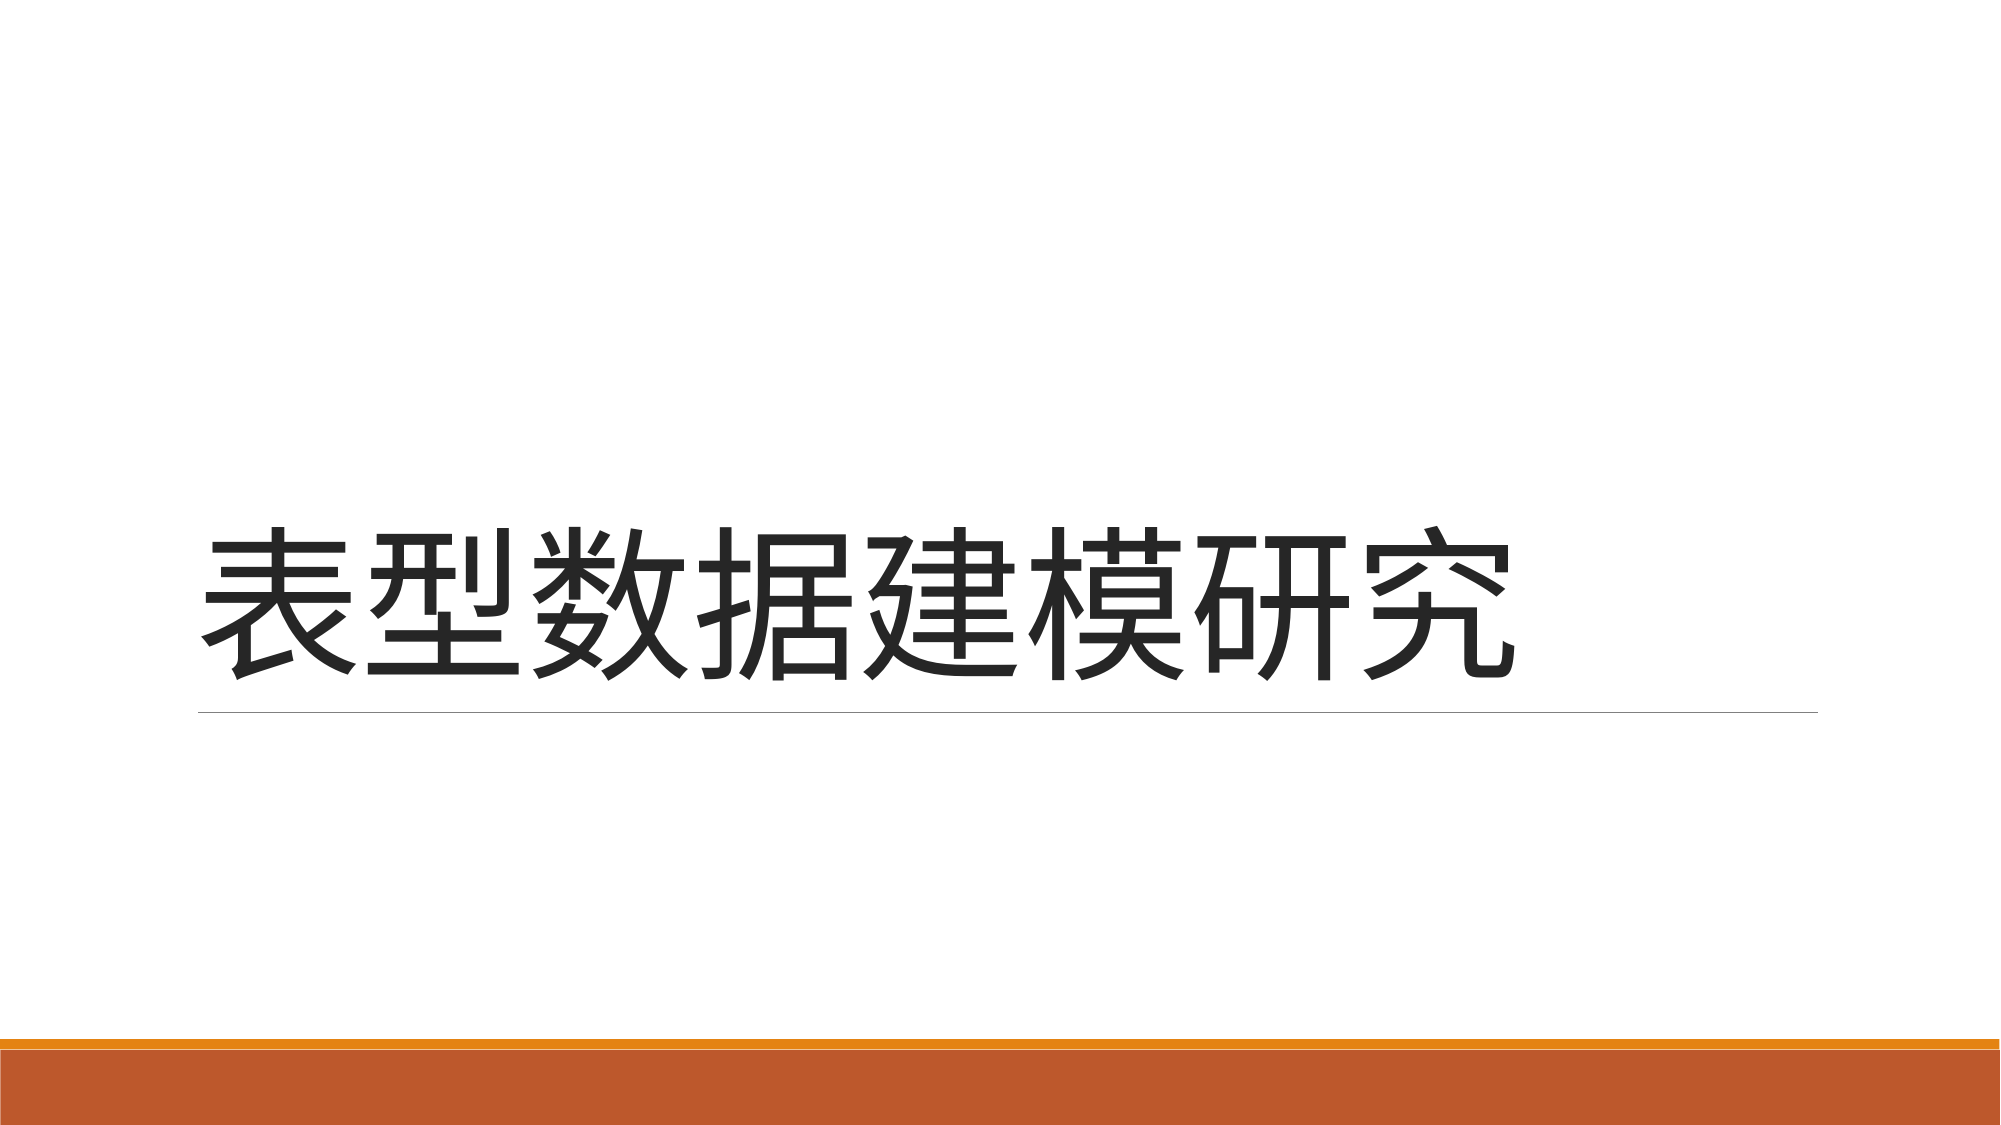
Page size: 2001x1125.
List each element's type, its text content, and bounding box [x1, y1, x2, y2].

title 表型数据建模研究 [180, 124, 1830, 710]
